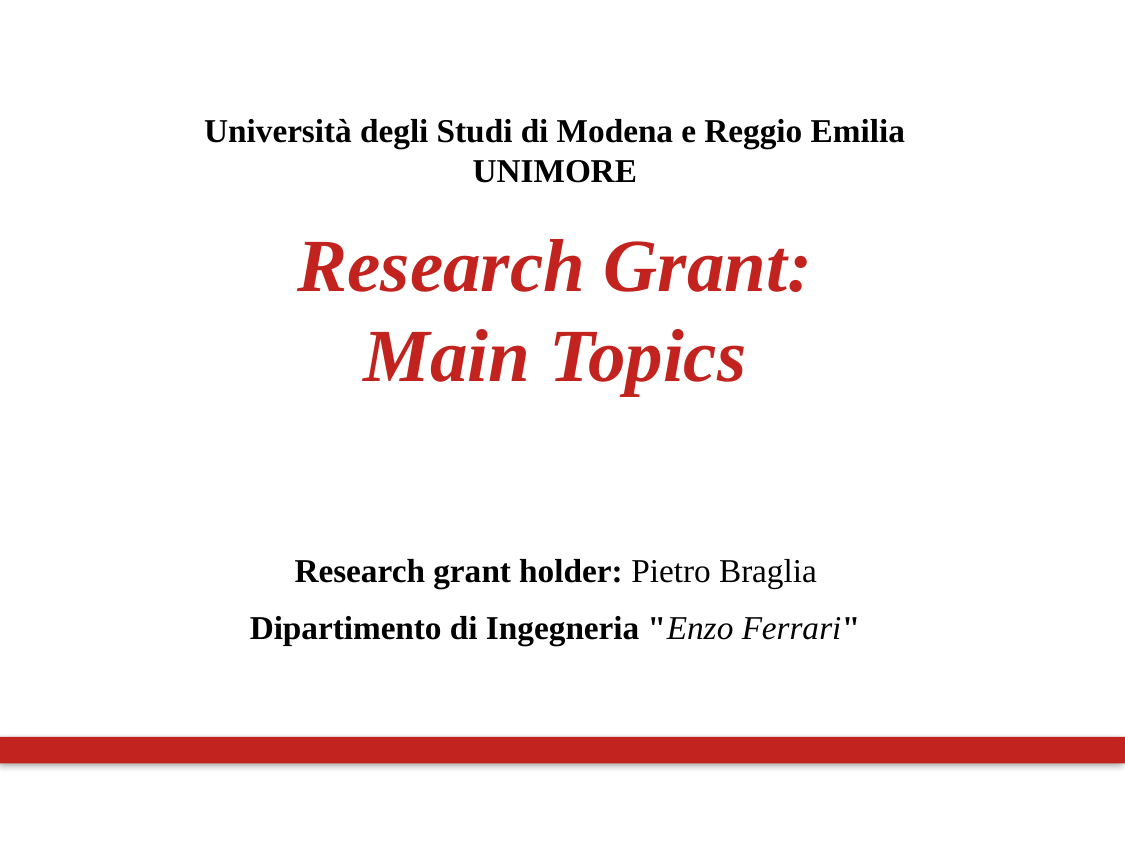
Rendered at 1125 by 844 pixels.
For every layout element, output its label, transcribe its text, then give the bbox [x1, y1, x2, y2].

text_box Research grant holder: Pietro Braglia [150, 542, 976, 599]
text_box Research Grant: Main Topics [186, 209, 939, 517]
text_box Dipartimento di Ingegneria "Enzo Ferrari" [149, 598, 976, 656]
title Università degli Studi di Modena e Reggio Emilia UNIMORE [149, 102, 976, 159]
